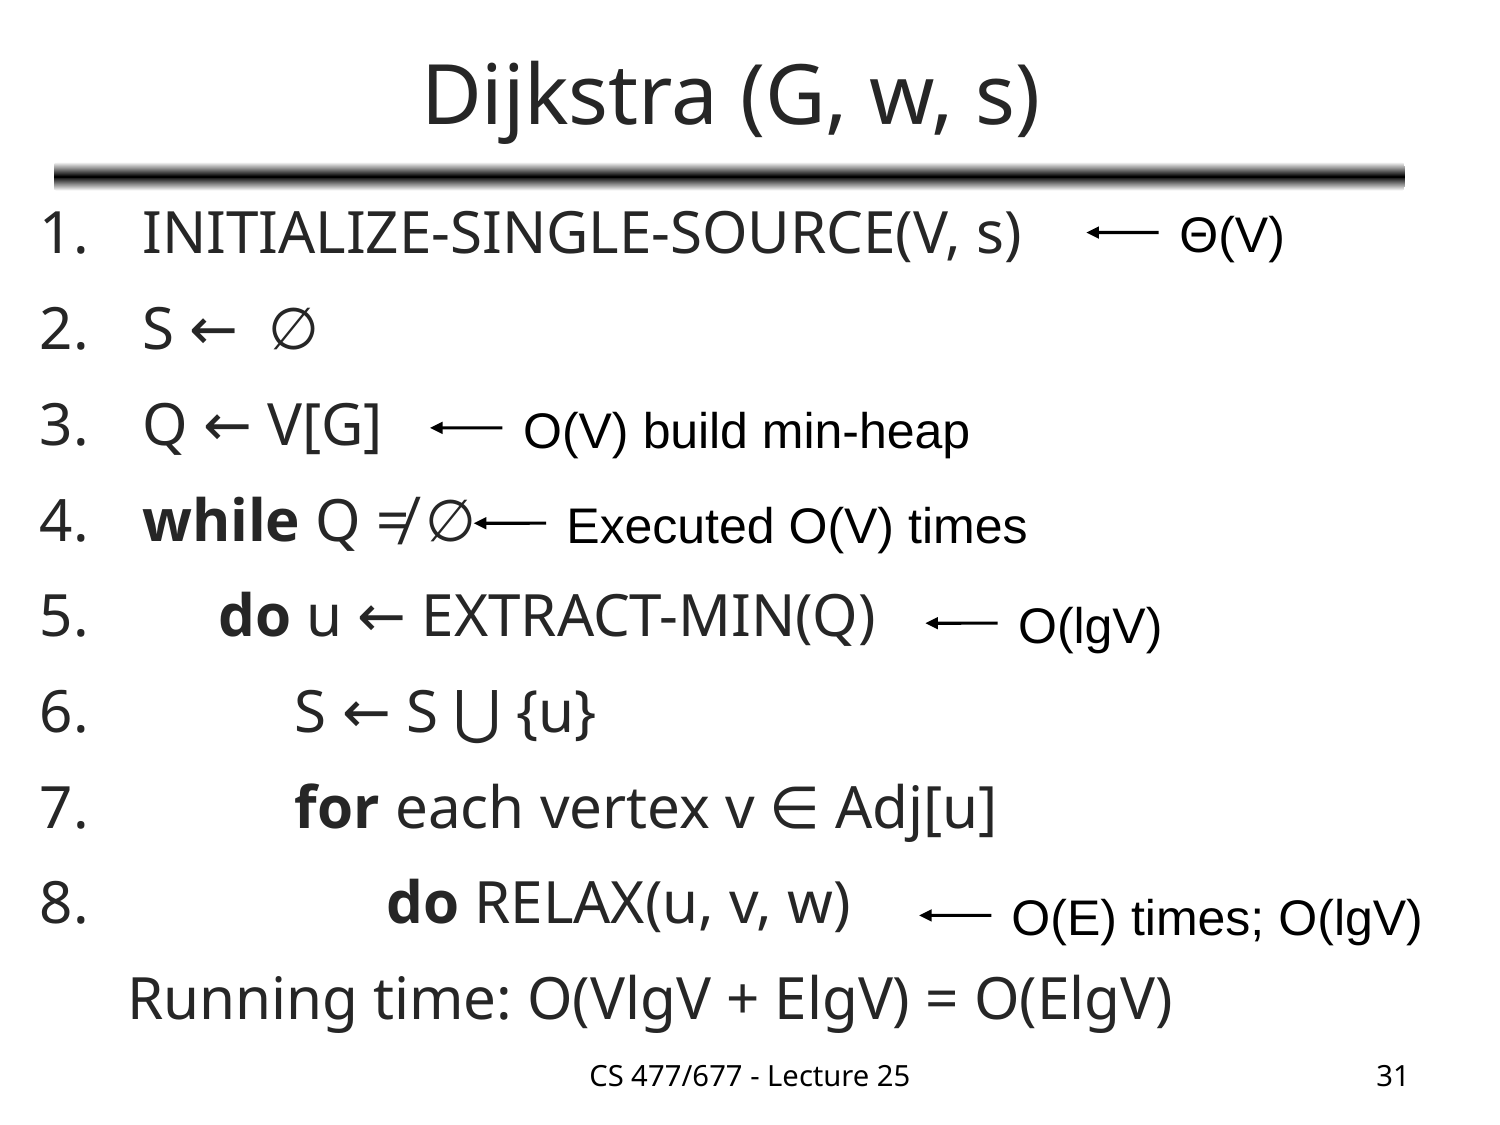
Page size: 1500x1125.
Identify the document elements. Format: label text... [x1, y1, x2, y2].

text_box O(E) times; O(lgV) [996, 878, 1438, 954]
footer CS 477/677 - Lecture 25 [512, 1049, 988, 1103]
text_box [925, 617, 998, 630]
text_box Executed O(V) times [551, 486, 1043, 561]
text_box [919, 909, 992, 922]
text_box [473, 517, 547, 530]
text_box Θ(V) [1164, 194, 1301, 270]
list INITIALIZE-SINGLE-SOURCE(V, s) S ← ∅ Q ← V[G] while Q ≠ ∅ do u ← EXTRACT-MIN(Q) S ← S ⋃ {u} for each vertex v ∈ Adj[u] do RELAX(u, v, w) Running time: O(VlgV + ElgV) = O(ElgV) [24, 173, 1375, 1108]
slide_number 31 [1074, 1049, 1426, 1103]
text_box O(lgV) [1003, 586, 1178, 661]
text_box O(V) build min-heap [508, 390, 986, 466]
text_box [430, 421, 503, 435]
title Dijkstra (G, w, s) [55, 16, 1407, 166]
text_box [1086, 226, 1159, 239]
